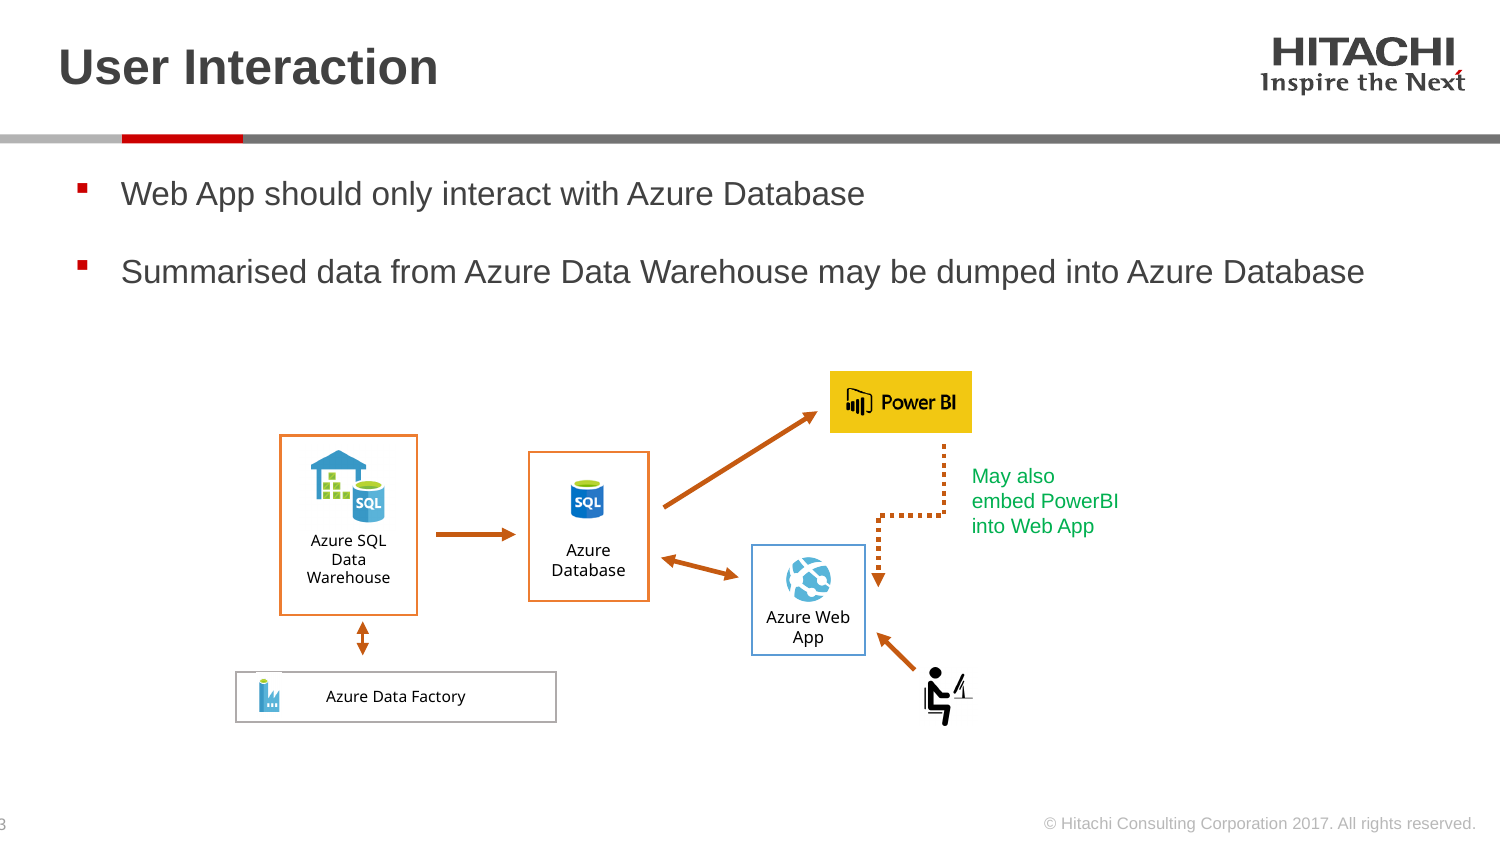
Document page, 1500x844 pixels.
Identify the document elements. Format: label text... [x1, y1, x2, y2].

text_box May also embed PowerBI into Web App [983, 454, 1135, 545]
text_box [280, 371, 978, 726]
list Web App should only interact with Azure Database Summarised data from Azure Data Warehouse may be dumped into Azure Database [59, 164, 1392, 299]
title User Interaction [43, 8, 1200, 129]
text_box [235, 671, 556, 722]
